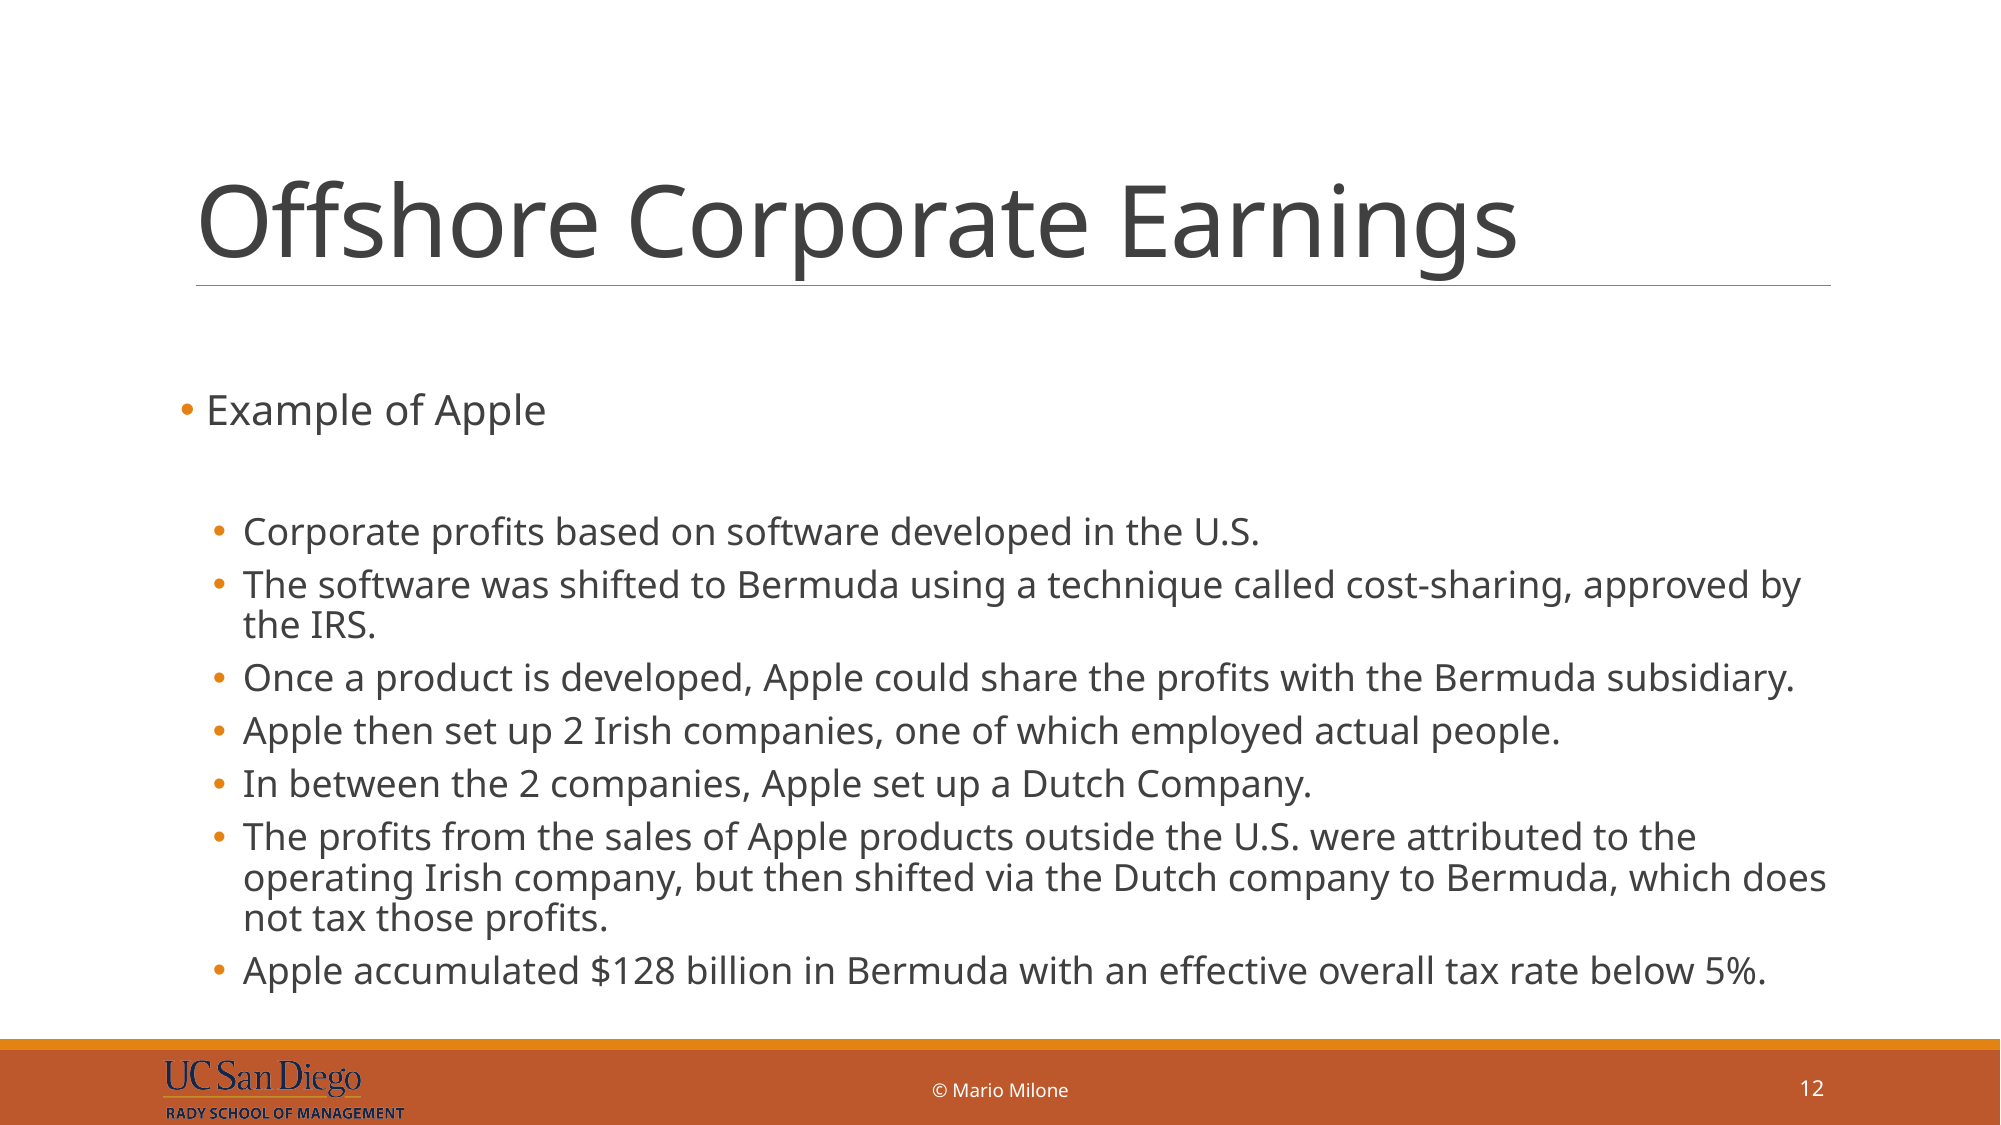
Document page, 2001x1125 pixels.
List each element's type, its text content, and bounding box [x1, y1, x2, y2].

footer © Mario Milone [604, 1059, 1396, 1120]
title Offshore Corporate Earnings [180, 47, 1830, 285]
picture [160, 1056, 407, 1123]
slide_number 12 [1624, 1059, 1840, 1120]
list Example of Apple Corporate profits based on software developed in the U.S. The software was shifted to Bermuda using a technique called cost-sharing, approved by the IRS. Once a product is developed, Apple could share the profits with the Bermuda subsidiary. Apple then set up 2 Irish companies, one of which employed actual people. In between the 2 companies, Apple set up a Dutch Company. The profits from the sales of Apple products outside the U.S. were attributed to the operating Irish company, but then shifted via the Dutch company to Bermuda, which does not tax those profits. Apple accumulated $128 billion in Bermuda with an effective overall tax rate below 5%. [180, 302, 1830, 963]
